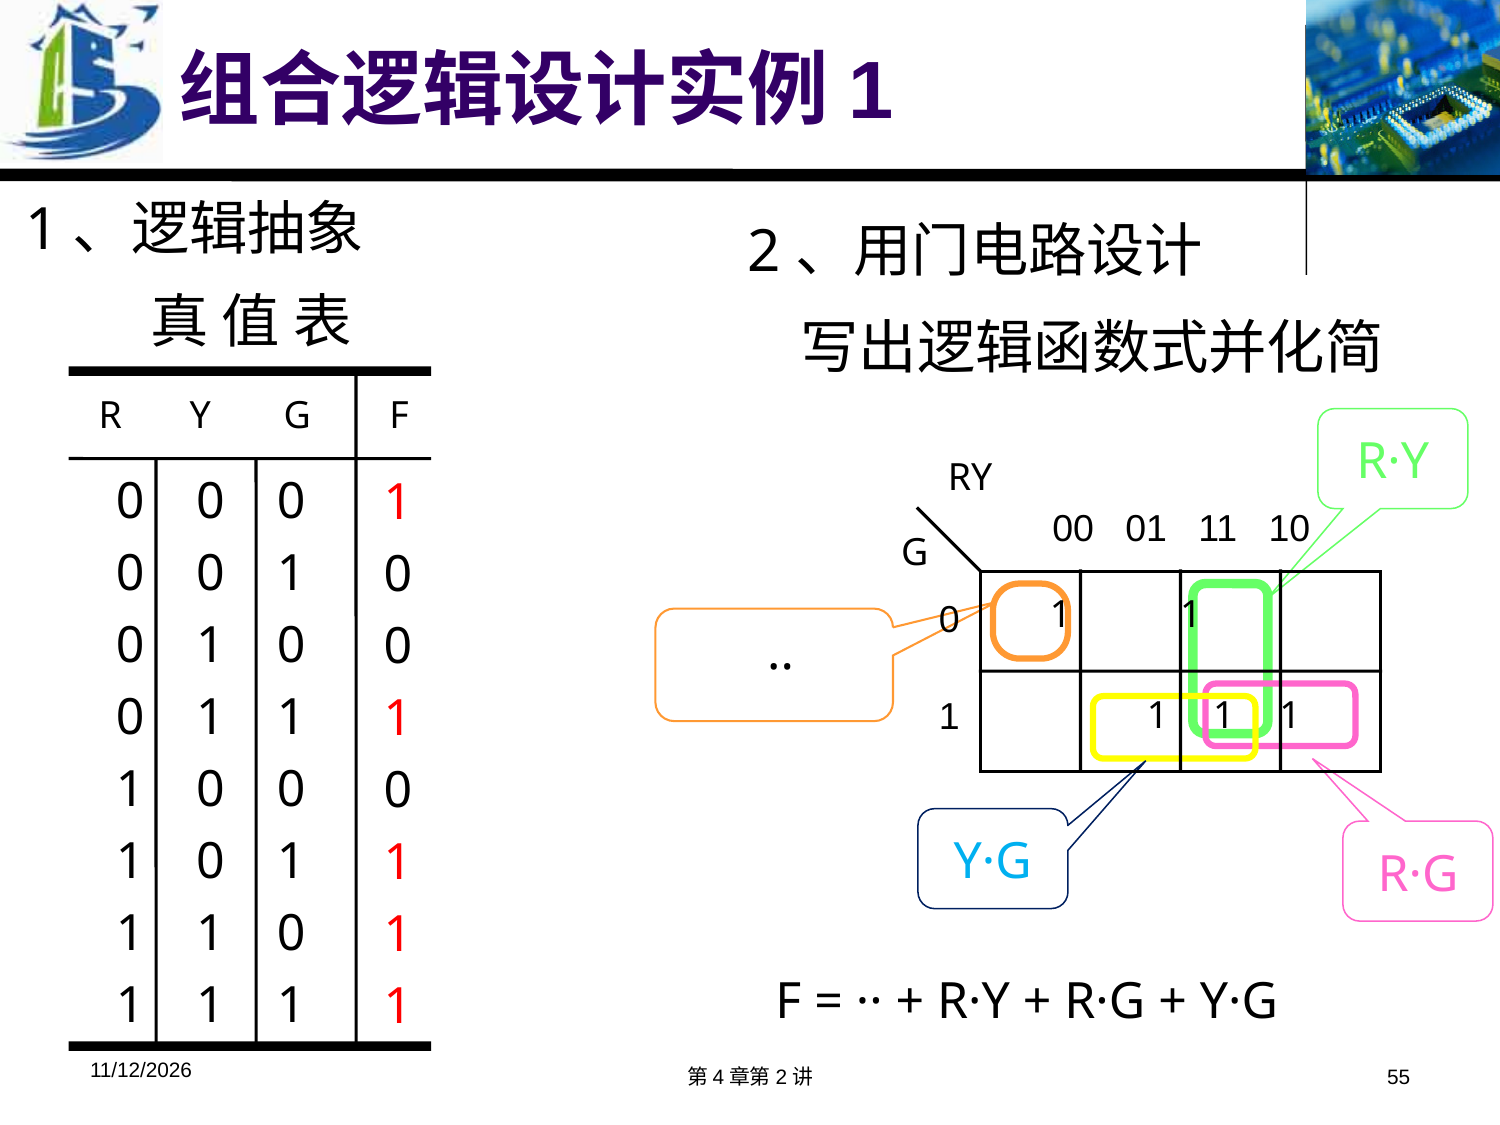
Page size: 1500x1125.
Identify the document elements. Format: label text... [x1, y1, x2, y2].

text_box 1、逻辑抽象 [10, 176, 379, 269]
picture [0, 0, 163, 163]
text_box Y·G [917, 779, 1130, 909]
text_box 2、用门电路设计 写出逻辑函数式并化简 [733, 177, 1399, 388]
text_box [68, 276, 432, 1047]
text_box R·G [1330, 779, 1493, 922]
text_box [995, 582, 1356, 759]
text_box 组合逻辑设计实例1 [163, 30, 1297, 153]
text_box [880, 445, 1381, 772]
text_box R·Y [1317, 408, 1468, 509]
picture [1306, 0, 1500, 175]
footer 第4章第2讲 [512, 1055, 988, 1101]
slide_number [74, 1054, 426, 1101]
slide_number 55 [1074, 1055, 1426, 1101]
